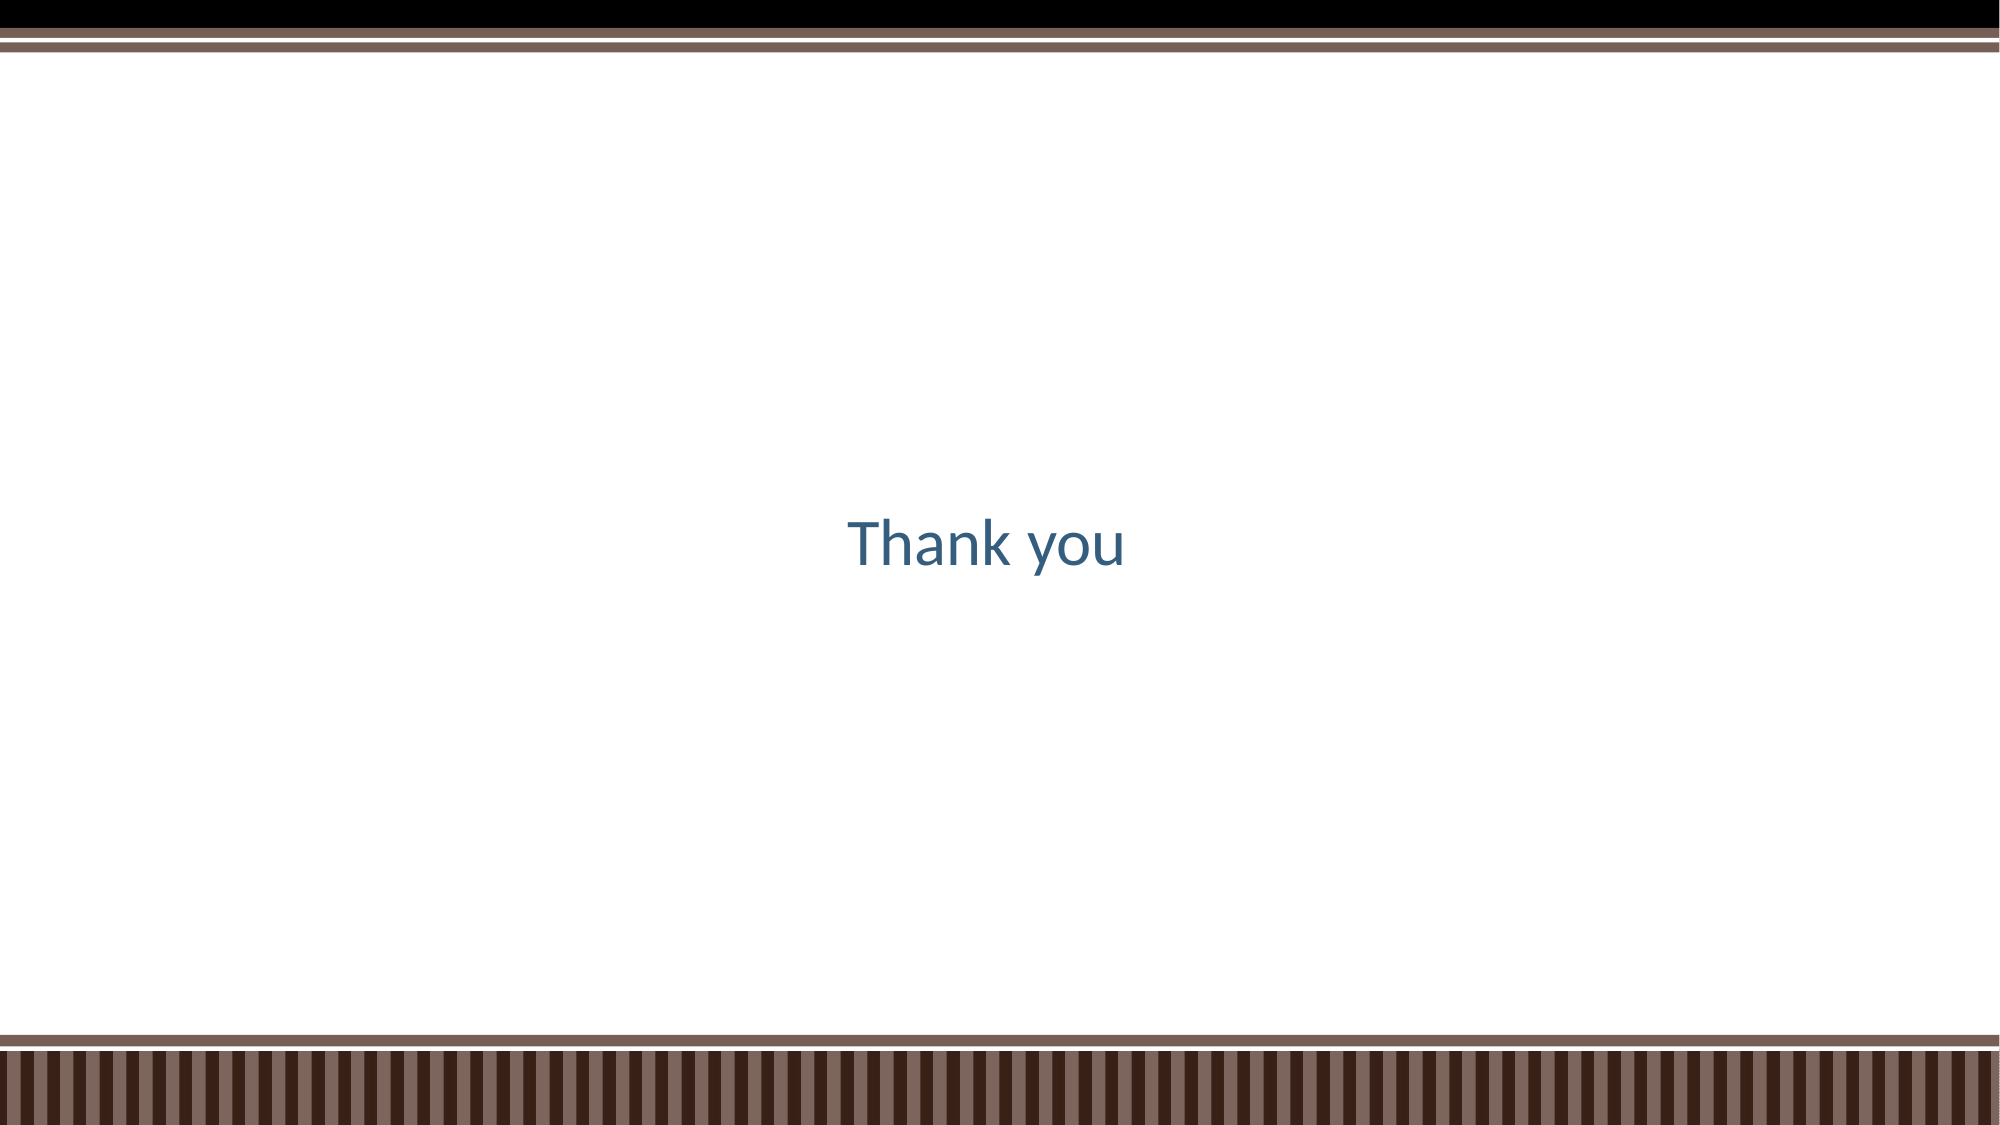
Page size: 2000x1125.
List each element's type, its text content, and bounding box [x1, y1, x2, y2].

title Thank you [549, 412, 1425, 588]
